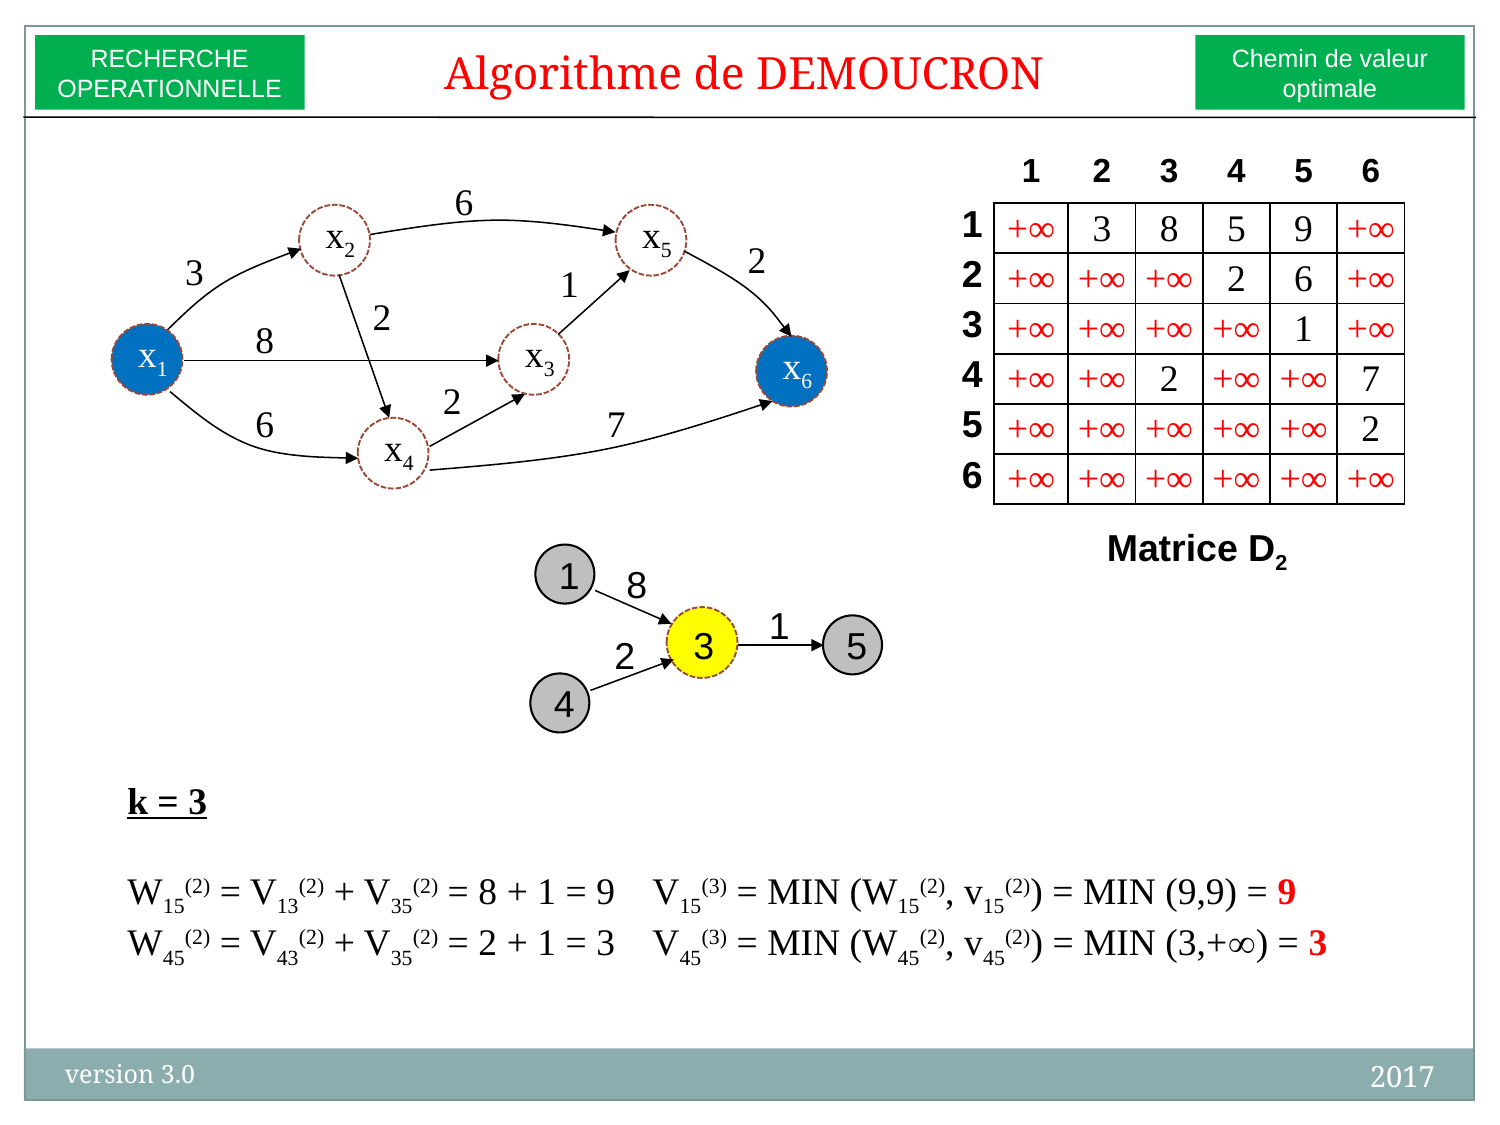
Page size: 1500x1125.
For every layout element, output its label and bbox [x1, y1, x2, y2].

table_header [877, 153, 1405, 203]
table_cell [1338, 455, 1404, 503]
footer [50, 1051, 638, 1112]
table_cell [1069, 204, 1135, 252]
table_cell [1338, 355, 1404, 403]
text_box [992, 516, 1403, 582]
table_cell [1069, 355, 1135, 403]
slide_number [950, 1050, 1450, 1111]
table_cell [1271, 204, 1336, 252]
table_cell [1271, 405, 1336, 453]
table_cell [995, 355, 1067, 403]
table_cell [1204, 405, 1269, 453]
table_cell [1271, 304, 1336, 353]
text_box [35, 35, 305, 110]
table_cell [1338, 254, 1404, 303]
table_cell [1069, 405, 1135, 453]
title [305, 37, 1184, 106]
table_cell [1204, 304, 1269, 353]
text_box [1195, 35, 1465, 110]
table_cell [995, 455, 1067, 503]
table_cell [995, 204, 1067, 252]
table_cell [1136, 455, 1202, 503]
table_cell [1271, 355, 1336, 403]
table_cell [1338, 204, 1404, 252]
table_cell [877, 203, 993, 504]
table_cell [1136, 254, 1202, 303]
table_cell [995, 254, 1067, 303]
table_cell [1069, 254, 1135, 303]
text_box [590, 553, 883, 692]
table_cell [1136, 405, 1202, 453]
table_cell [1271, 254, 1336, 303]
table_cell [1069, 304, 1135, 353]
table_cell [1136, 204, 1202, 252]
text_box [112, 769, 1402, 977]
table_cell [1204, 204, 1269, 252]
table_cell [1338, 405, 1404, 453]
table_cell [995, 304, 1067, 353]
table_cell [1136, 355, 1202, 403]
table_cell [1069, 455, 1135, 503]
text_box [534, 543, 596, 605]
text_box [111, 169, 851, 489]
table_cell [1136, 304, 1202, 353]
table_cell [1271, 455, 1336, 503]
table_cell [1204, 254, 1269, 303]
text_box [529, 672, 591, 734]
table_cell [1204, 355, 1269, 403]
table_cell [1204, 455, 1269, 503]
table_cell [995, 405, 1067, 453]
table_cell [1338, 304, 1404, 353]
